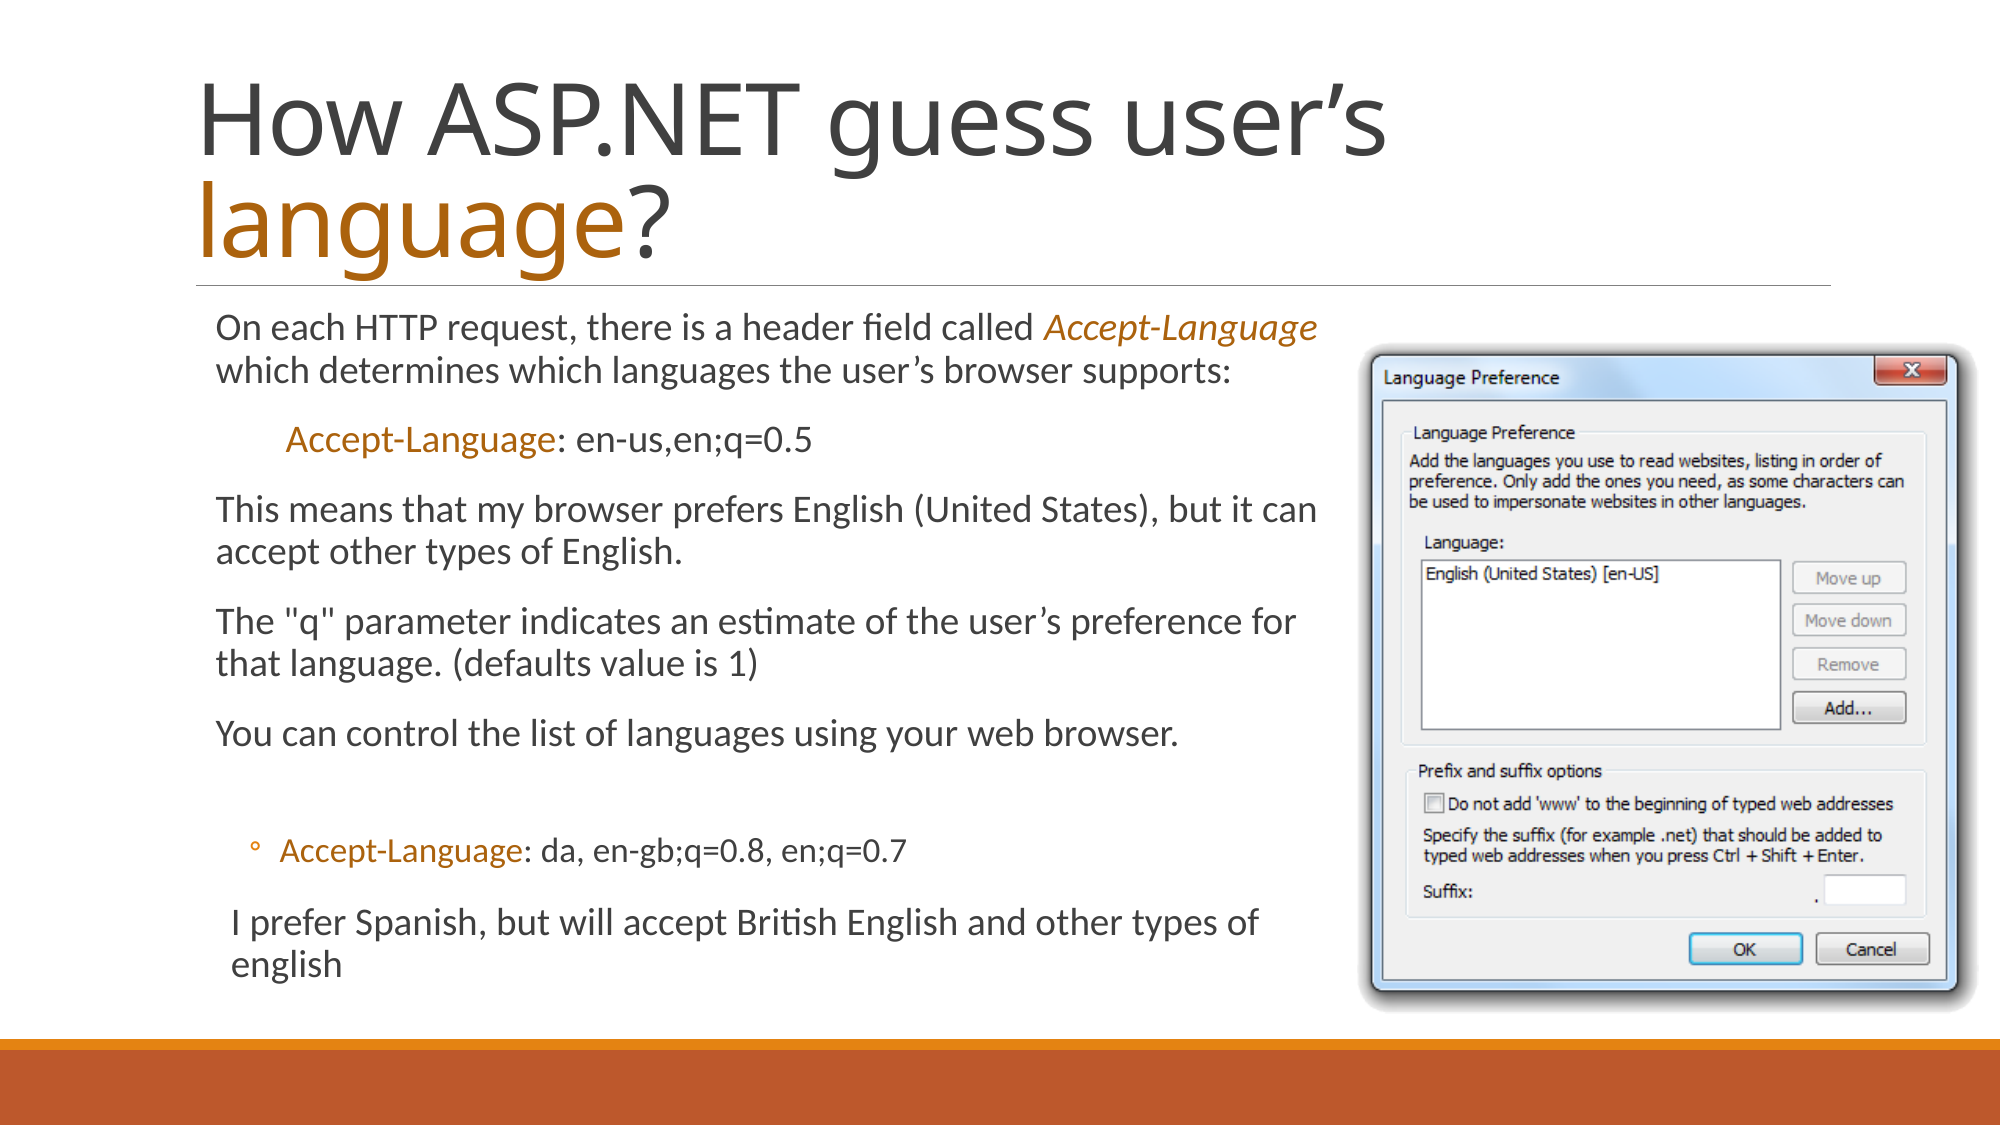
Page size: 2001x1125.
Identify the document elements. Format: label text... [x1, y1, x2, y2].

picture [1357, 342, 1979, 1014]
list On each HTTP request, there is a header field called Accept-Language which determines which languages the user’s browser supports: Accept-Language: en-us,en;q=0.5 This means that my browser prefers English (United States), but it can accept other types of English. The "q" parameter indicates an estimate of the user’s preference for that language. (defaults value is 1) You can control the list of languages using your web browser. Accept-Language: da, en-gb;q=0.8, en;q=0.7 I prefer Spanish, but will accept British English and other types of english [215, 299, 1331, 1014]
title How ASP.NET guess user’s language? [180, 47, 1830, 285]
